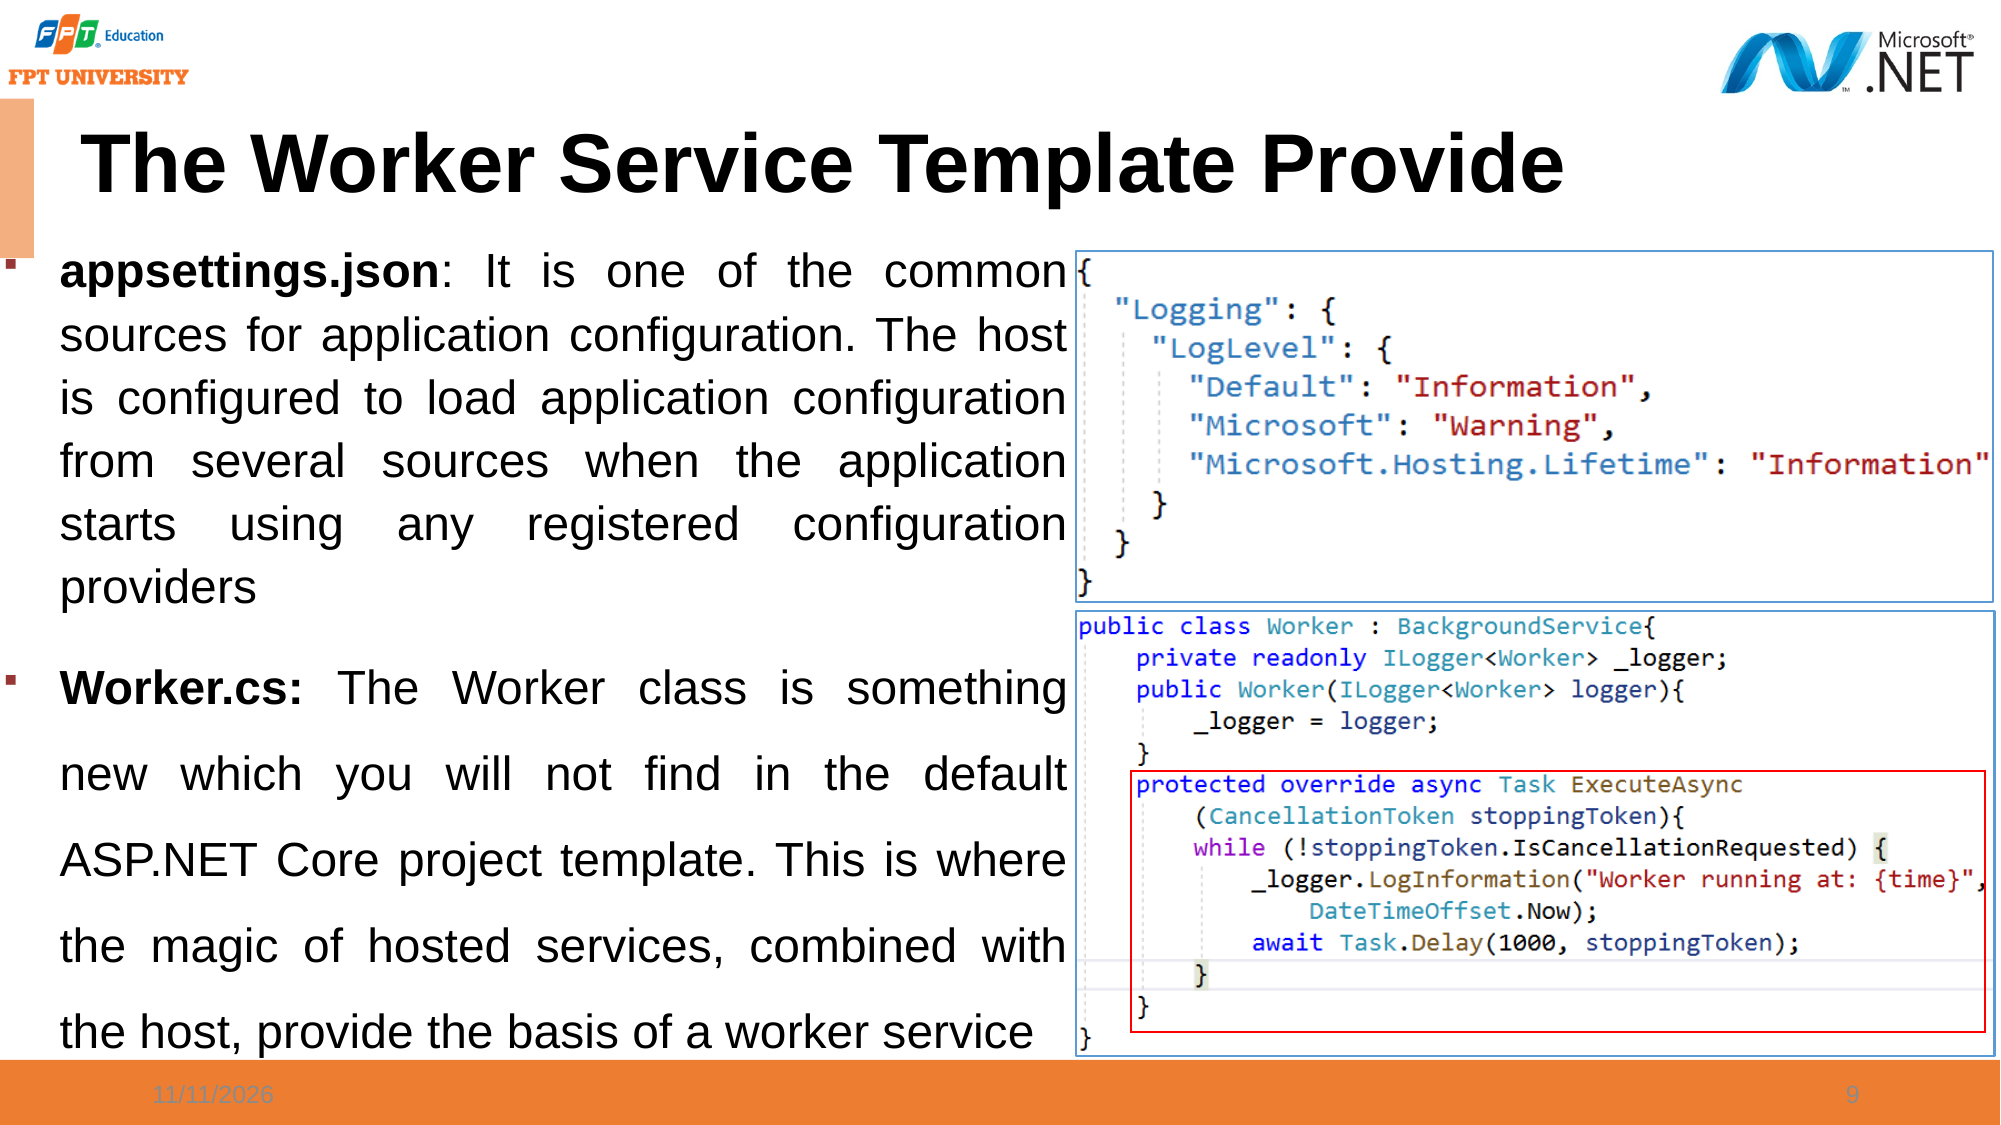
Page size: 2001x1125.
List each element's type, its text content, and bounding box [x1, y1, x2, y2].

title The Worker Service Template Provide [65, 118, 1895, 213]
picture [1, 0, 196, 95]
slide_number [137, 1066, 588, 1123]
picture [1685, 0, 2001, 126]
slide_number 9 [1424, 1063, 1875, 1123]
text_box appsettings.json: It is one of the common sources for application configuration. The host is configured to load application configuration from several sources when the application starts using any registered configuration providers [0, 226, 1084, 620]
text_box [1077, 612, 1994, 1055]
picture [1077, 252, 1992, 602]
text_box Worker.cs: The Worker class is something new which you will not find in the default ASP.NET Core project template. This is where the magic of hosted services, combined with the host, provide the basis of a worker service [0, 620, 1084, 1066]
